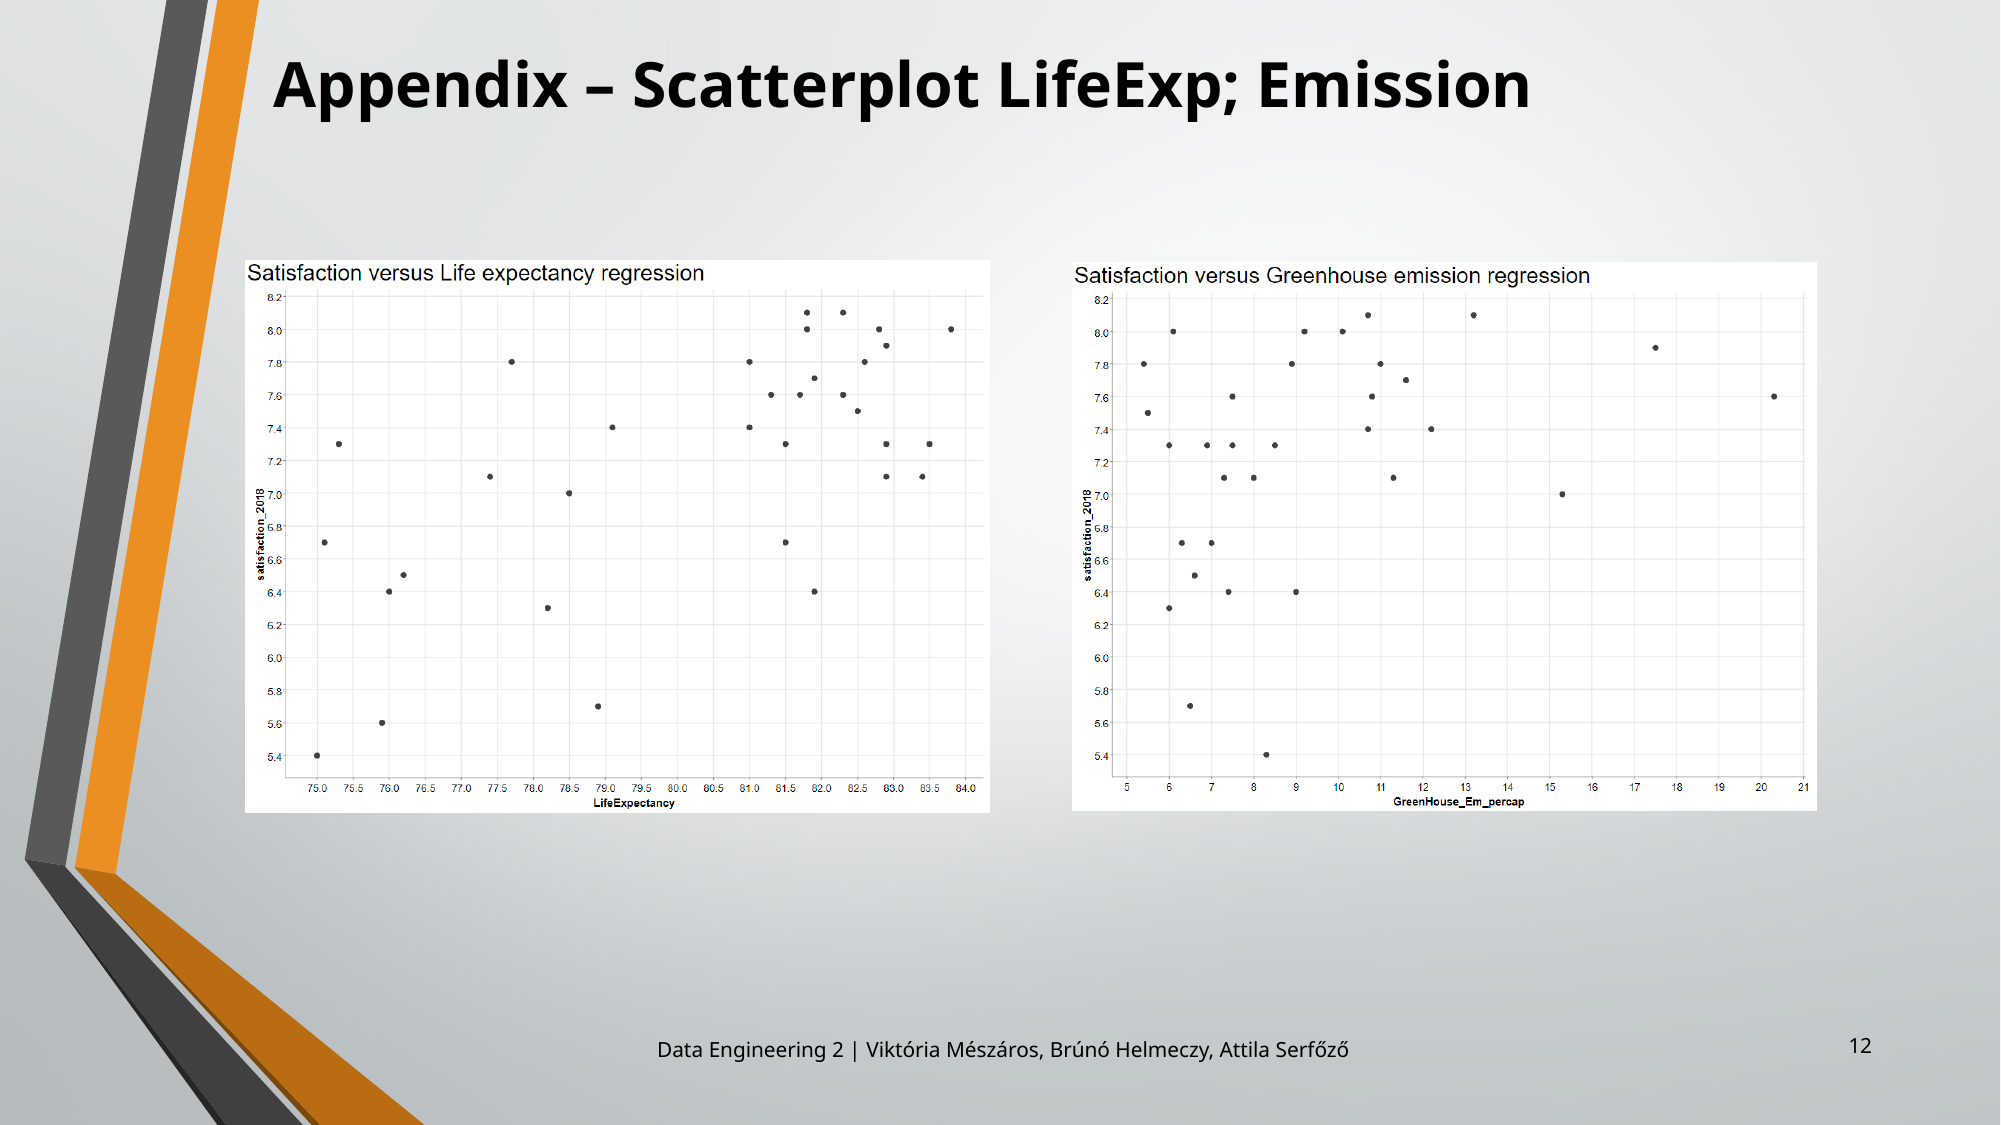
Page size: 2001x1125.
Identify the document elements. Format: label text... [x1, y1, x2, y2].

title Appendix – Scatterplot LifeExp; Emission [258, 31, 1887, 135]
picture [244, 260, 990, 813]
slide_number 12 [1796, 1016, 1887, 1077]
picture [1072, 262, 1818, 811]
footer Data Engineering 2 | Viktória Mészáros, Brúnó Helmeczy, Attila Serfőző [421, 1019, 1584, 1080]
